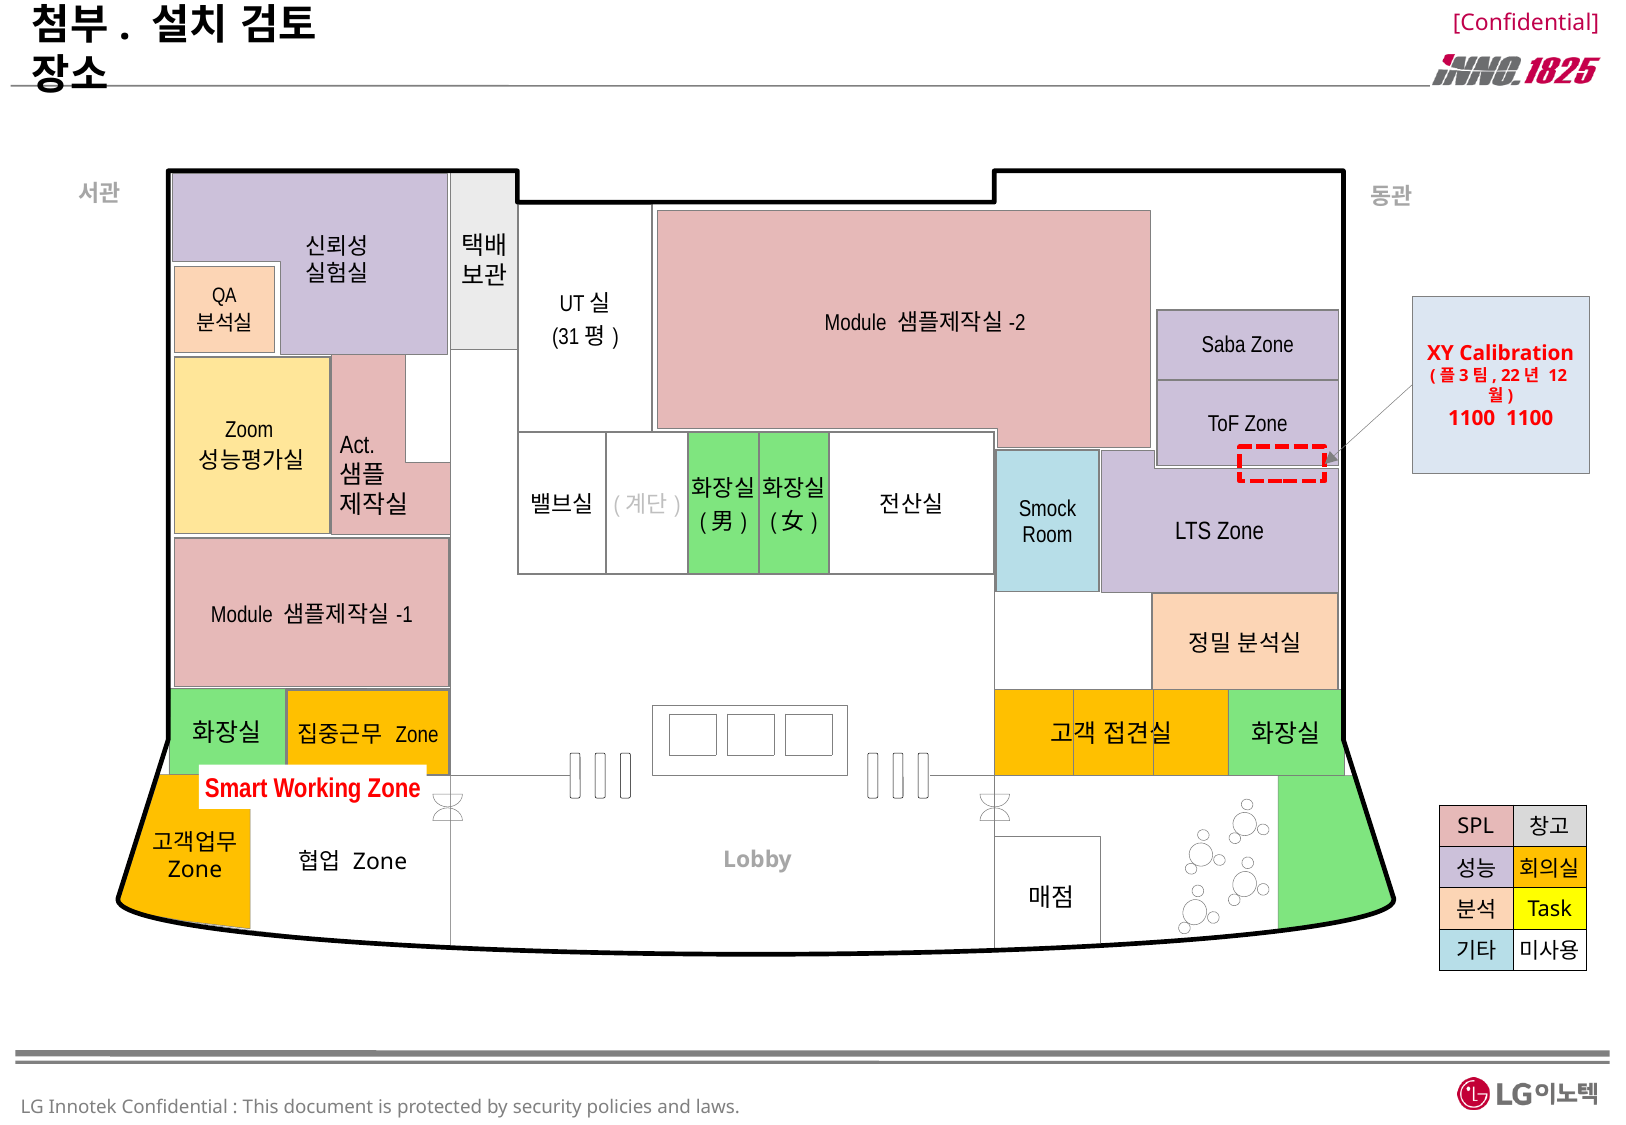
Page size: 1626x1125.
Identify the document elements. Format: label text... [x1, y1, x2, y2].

text_box [168, 170, 1344, 955]
table_cell 회의실 [1514, 847, 1586, 887]
table_header Zoom 성능평가실 [175, 362, 329, 533]
text_box [117, 696, 446, 948]
text_box LTS Zone [1101, 450, 1338, 592]
table_cell Task [1514, 888, 1586, 929]
table_header Saba Zone [1158, 311, 1338, 379]
text_box [1238, 445, 1327, 483]
table_cell 미사용 [1514, 930, 1586, 970]
text_box Act. 샘플 제작실 [331, 363, 450, 534]
table_header Smock Room [997, 456, 1098, 591]
picture [1457, 1077, 1597, 1110]
table_header SPL [1440, 806, 1513, 846]
text_box Smart Working Zone [198, 764, 427, 809]
text_box [999, 456, 1394, 951]
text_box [979, 781, 1010, 834]
picture [1430, 53, 1603, 88]
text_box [1232, 859, 1271, 911]
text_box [1232, 801, 1271, 849]
table_header 정밀 분석실 [1153, 594, 1337, 689]
text_box 서관 [72, 167, 127, 213]
title 첨부. 설치 검토 장소 [16, 0, 412, 150]
table_cell 분석 [1440, 888, 1513, 929]
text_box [1324, 384, 1413, 465]
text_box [1188, 832, 1227, 880]
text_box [432, 781, 463, 834]
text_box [1072, 688, 1229, 776]
table_cell 기타 [1440, 930, 1513, 970]
table_header 창고 [1514, 806, 1586, 846]
table_cell 성능 [1440, 847, 1513, 887]
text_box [1182, 887, 1221, 940]
text_box 동관 [1364, 170, 1419, 216]
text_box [172, 173, 448, 355]
table_header 집중근무 Zone [288, 697, 446, 774]
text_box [657, 209, 1151, 448]
table_header Module 샘플제작실-1 [175, 539, 448, 686]
table_header ToF Zone [1158, 381, 1338, 465]
